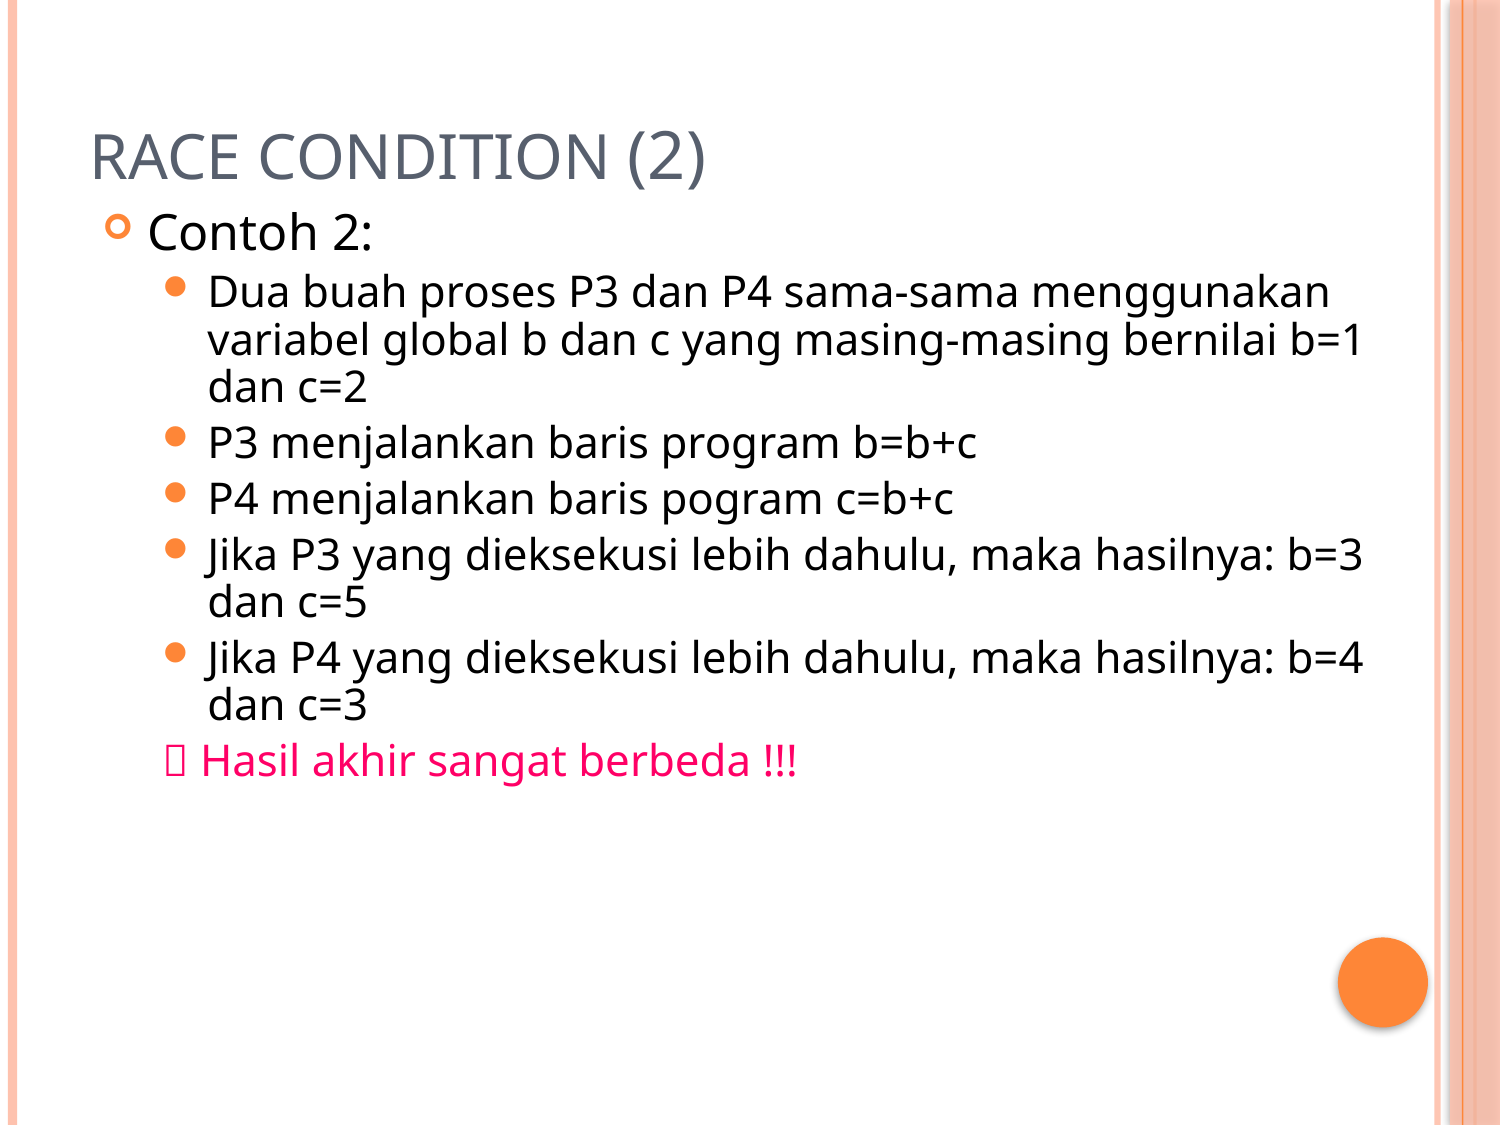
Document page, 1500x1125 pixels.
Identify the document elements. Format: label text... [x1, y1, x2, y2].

list Contoh 2: Dua buah proses P3 dan P4 sama-sama menggunakan variabel global b dan c yang masing-masing bernilai b=1 dan c=2 P3 menjalankan baris program b=b+c P4 menjalankan baris pogram c=b+c Jika P3 yang dieksekusi lebih dahulu, maka hasilnya: b=3 dan c=5 Jika P4 yang dieksekusi lebih dahulu, maka hasilnya: b=4 dan c=3  Hasil akhir sangat berbeda !!! [87, 200, 1425, 1075]
title Race Condition (2) [75, 12, 1325, 200]
